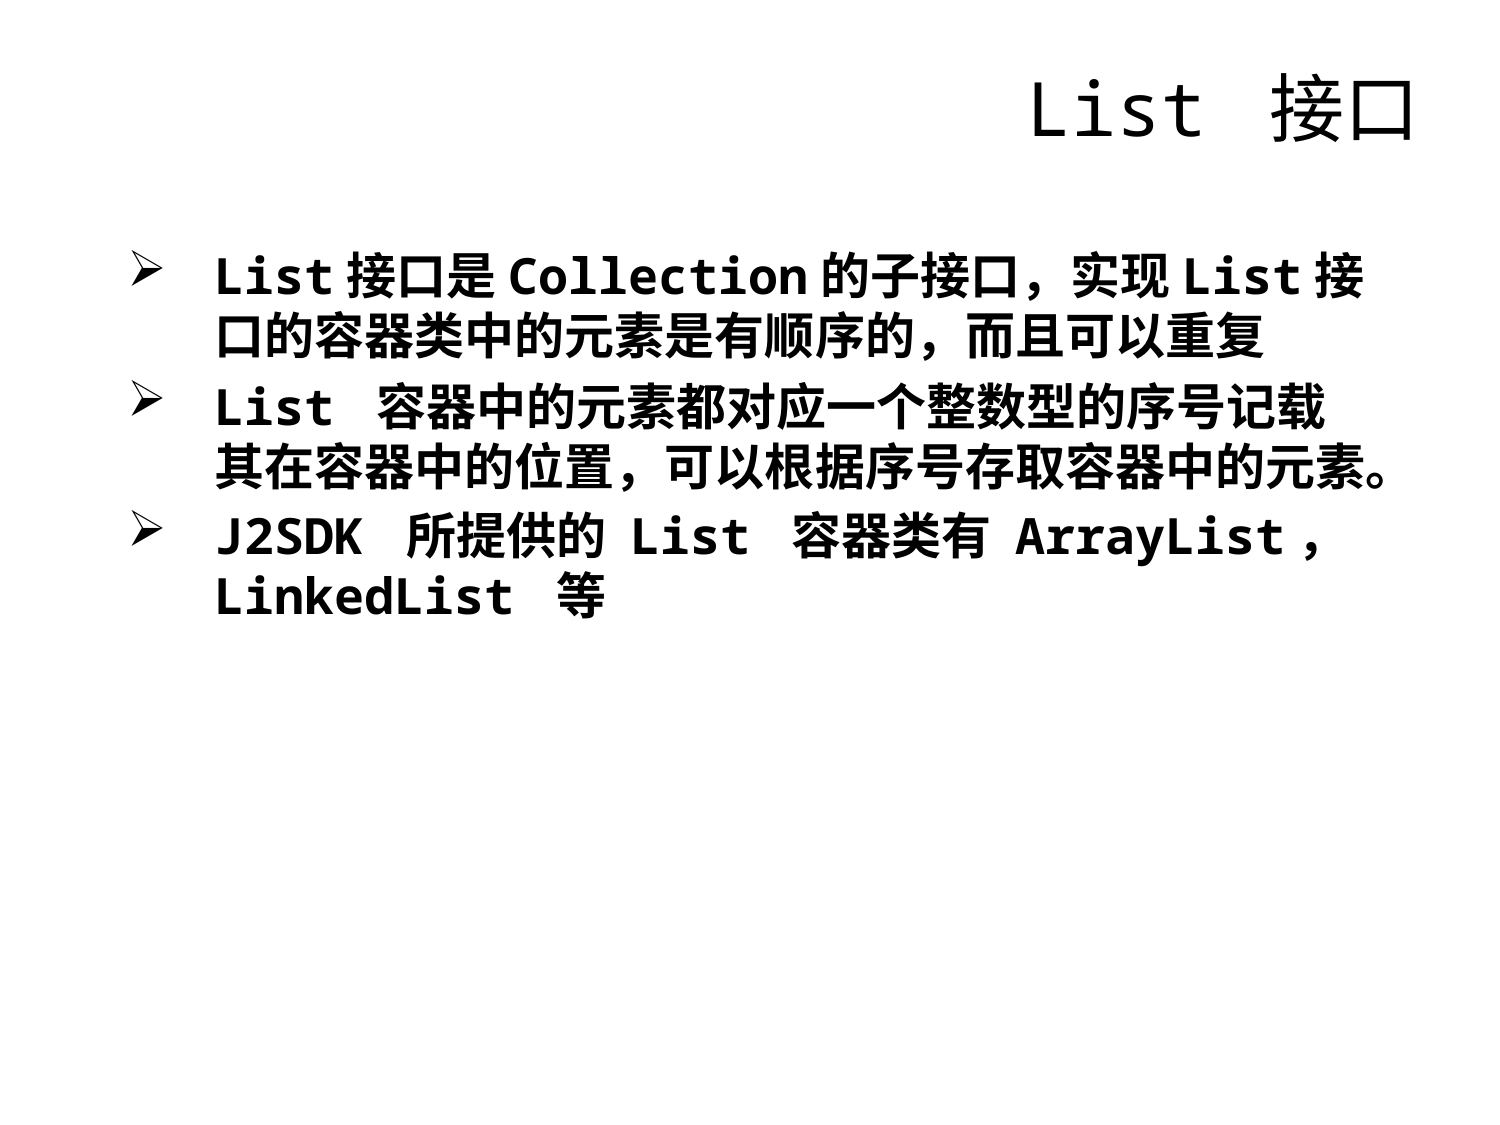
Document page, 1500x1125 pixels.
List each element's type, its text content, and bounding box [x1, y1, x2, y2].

text_box List接口是Collection的子接口，实现List接口的容器类中的元素是有顺序的，而且可以重复 List 容器中的元素都对应一个整数型的序号记载其在容器中的位置，可以根据序号存取容器中的元素。 J2SDK 所提供的 List 容器类有 ArrayList，LinkedList 等 [112, 237, 1388, 888]
title List 接口 [159, 12, 1435, 200]
